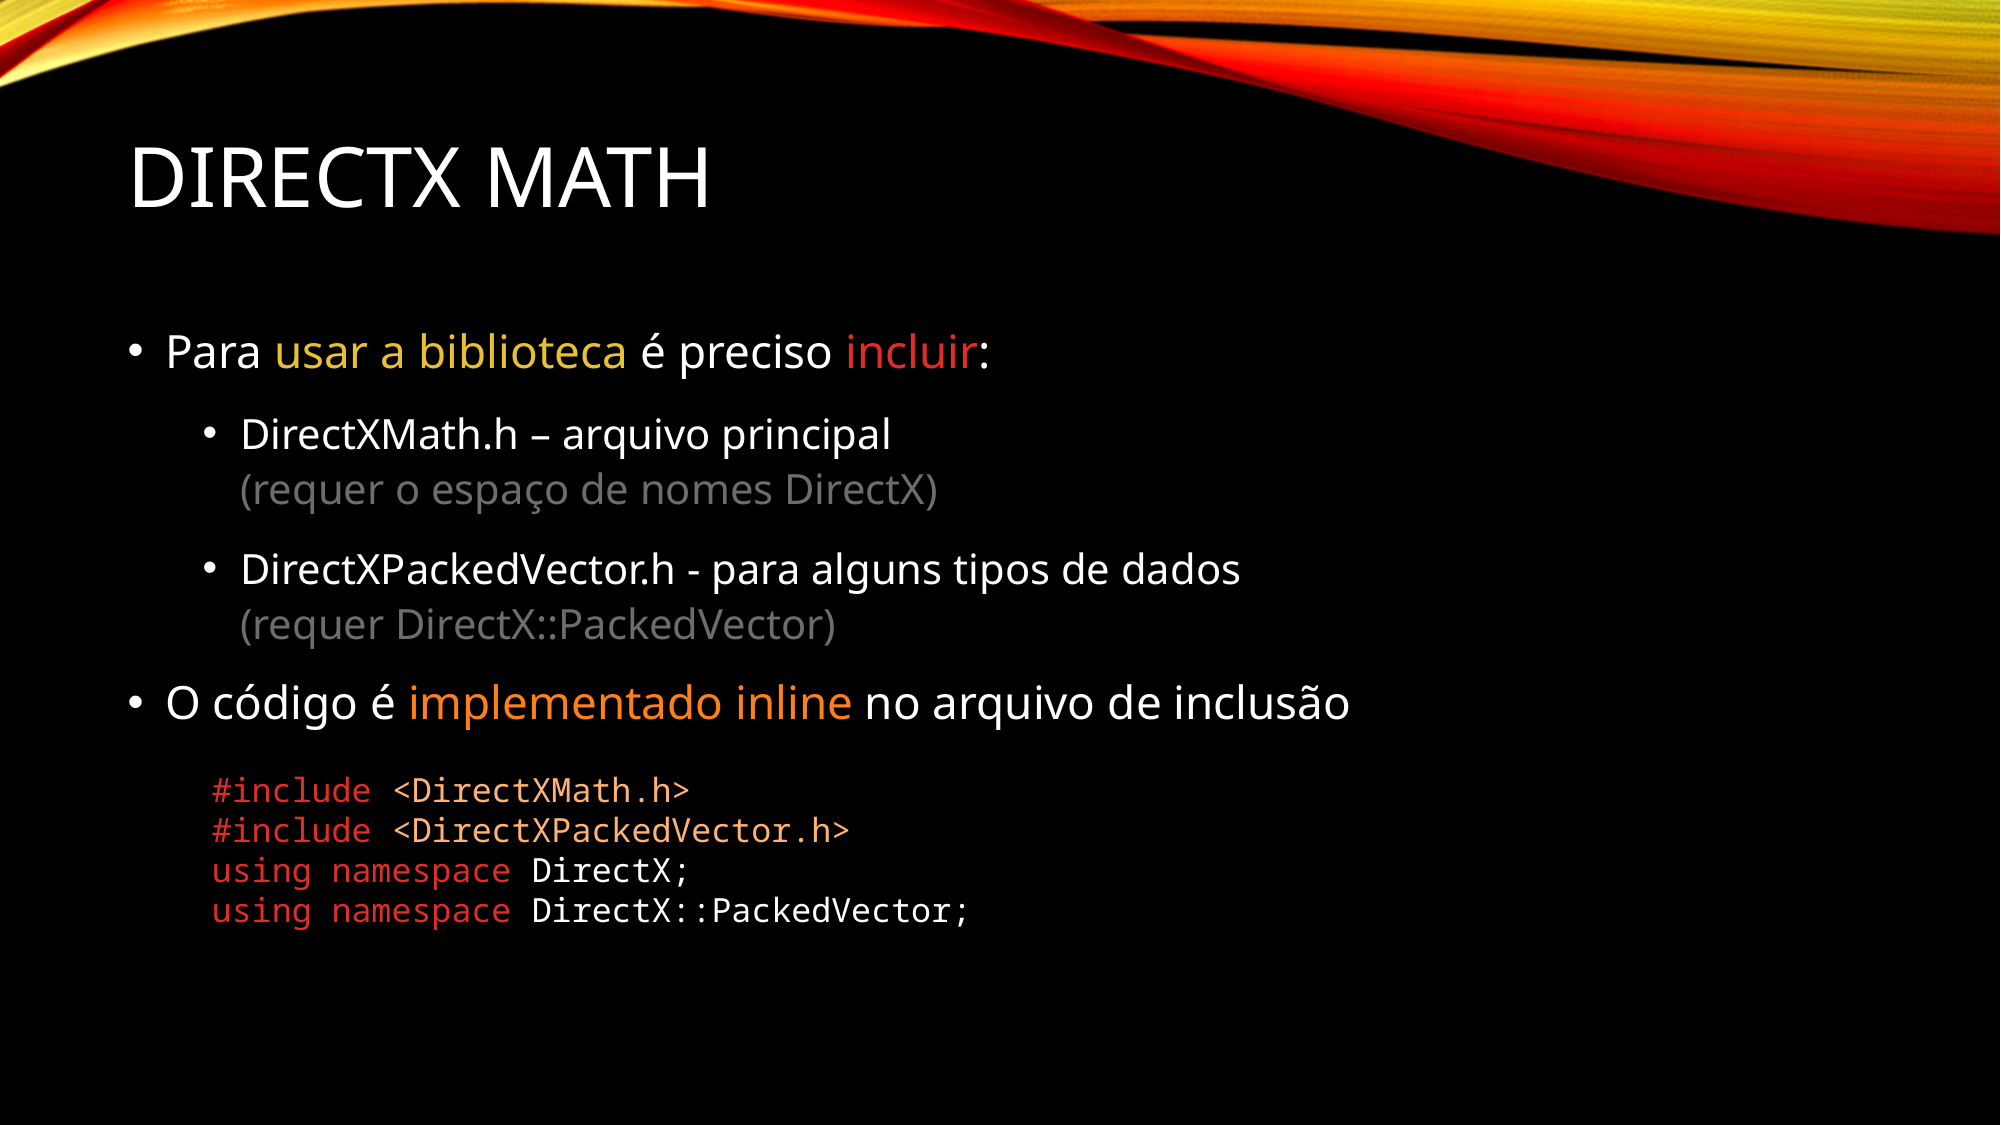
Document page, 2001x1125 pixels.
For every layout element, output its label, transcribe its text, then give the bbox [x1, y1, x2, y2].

list Para usar a biblioteca é preciso incluir: DirectXMath.h – arquivo principal (requer o espaço de nomes DirectX) DirectXPackedVector.h - para alguns tipos de dados (requer DirectX::PackedVector) O código é implementado inline no arquivo de inclusão [112, 309, 1888, 1014]
text_box #include <DirectXMath.h> #include <DirectXPackedVector.h> using namespace DirectX; using namespace DirectX::PackedVector; [197, 761, 987, 937]
title DirectX Math [112, 74, 1888, 288]
picture [0, 0, 2000, 237]
